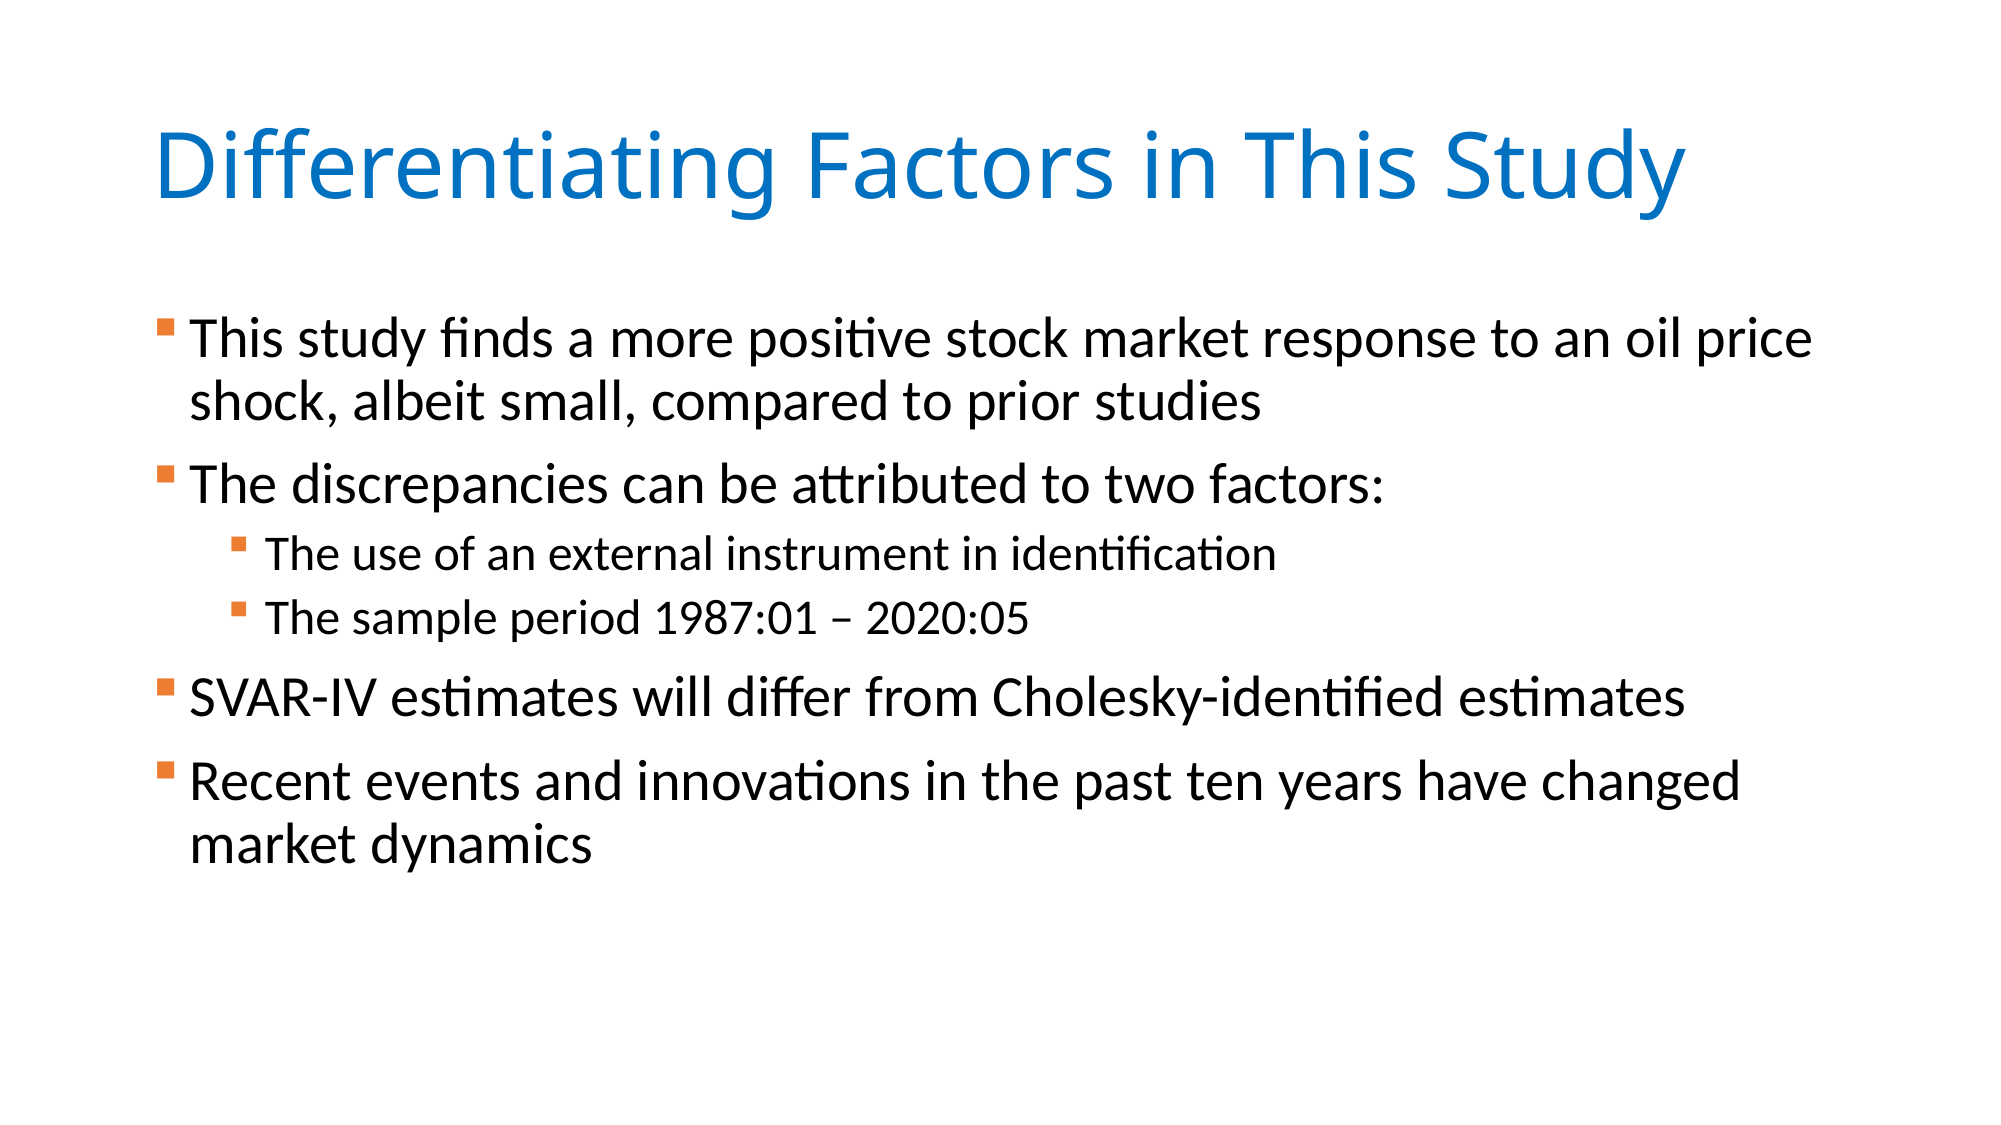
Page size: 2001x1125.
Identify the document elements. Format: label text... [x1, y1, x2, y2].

title Differentiating Factors in This Study [137, 59, 1863, 278]
list This study finds a more positive stock market response to an oil price shock, albeit small, compared to prior studies The discrepancies can be attributed to two factors: The use of an external instrument in identification The sample period 1987:01 – 2020:05 SVAR-IV estimates will differ from Cholesky-identified estimates Recent events and innovations in the past ten years have changed market dynamics [137, 299, 1863, 1014]
